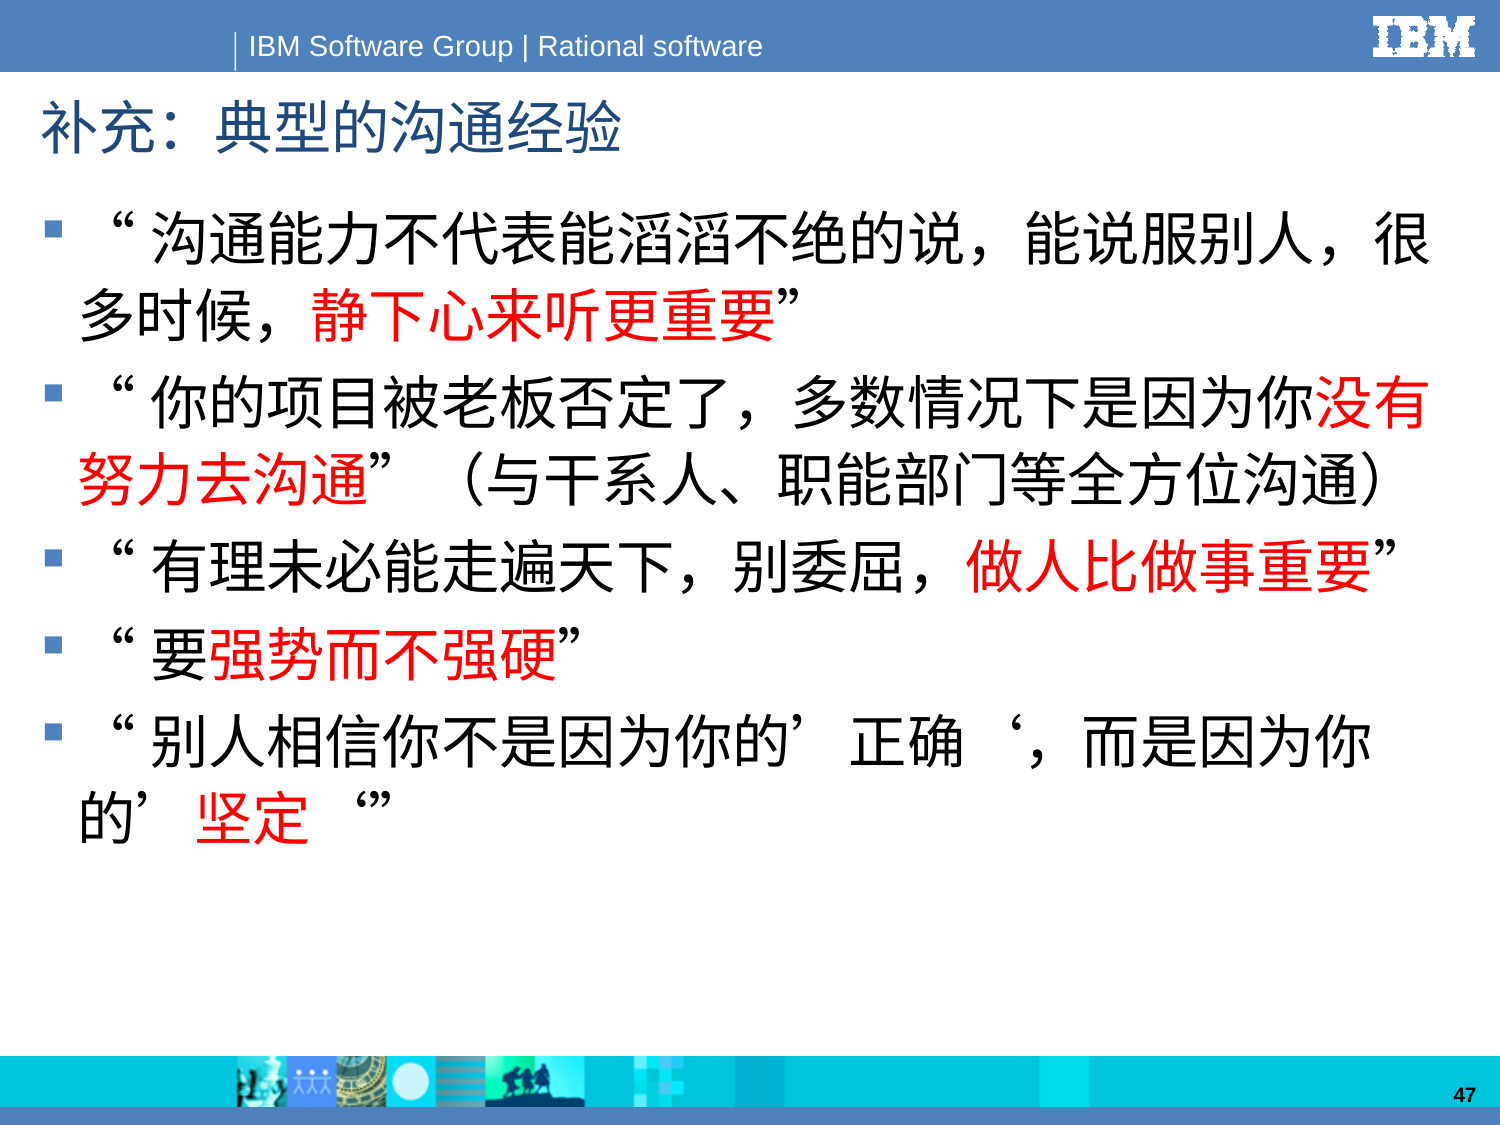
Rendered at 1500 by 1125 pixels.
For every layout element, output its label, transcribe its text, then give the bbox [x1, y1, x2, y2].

picture [0, 1056, 1500, 1107]
title 补充：典型的沟通经验 [25, 91, 1477, 171]
slide_number 47 [1366, 1081, 1477, 1107]
list “沟通能力不代表能滔滔不绝的说，能说服别人，很多时候，静下心来听更重要” “你的项目被老板否定了，多数情况下是因为你没有努力去沟通”（与干系人、职能部门等全方位沟通） “有理未必能走遍天下，别委屈，做人比做事重要” “要强势而不强硬” “别人相信你不是因为你的’正确‘，而是因为你的’坚定‘” [25, 187, 1477, 1042]
